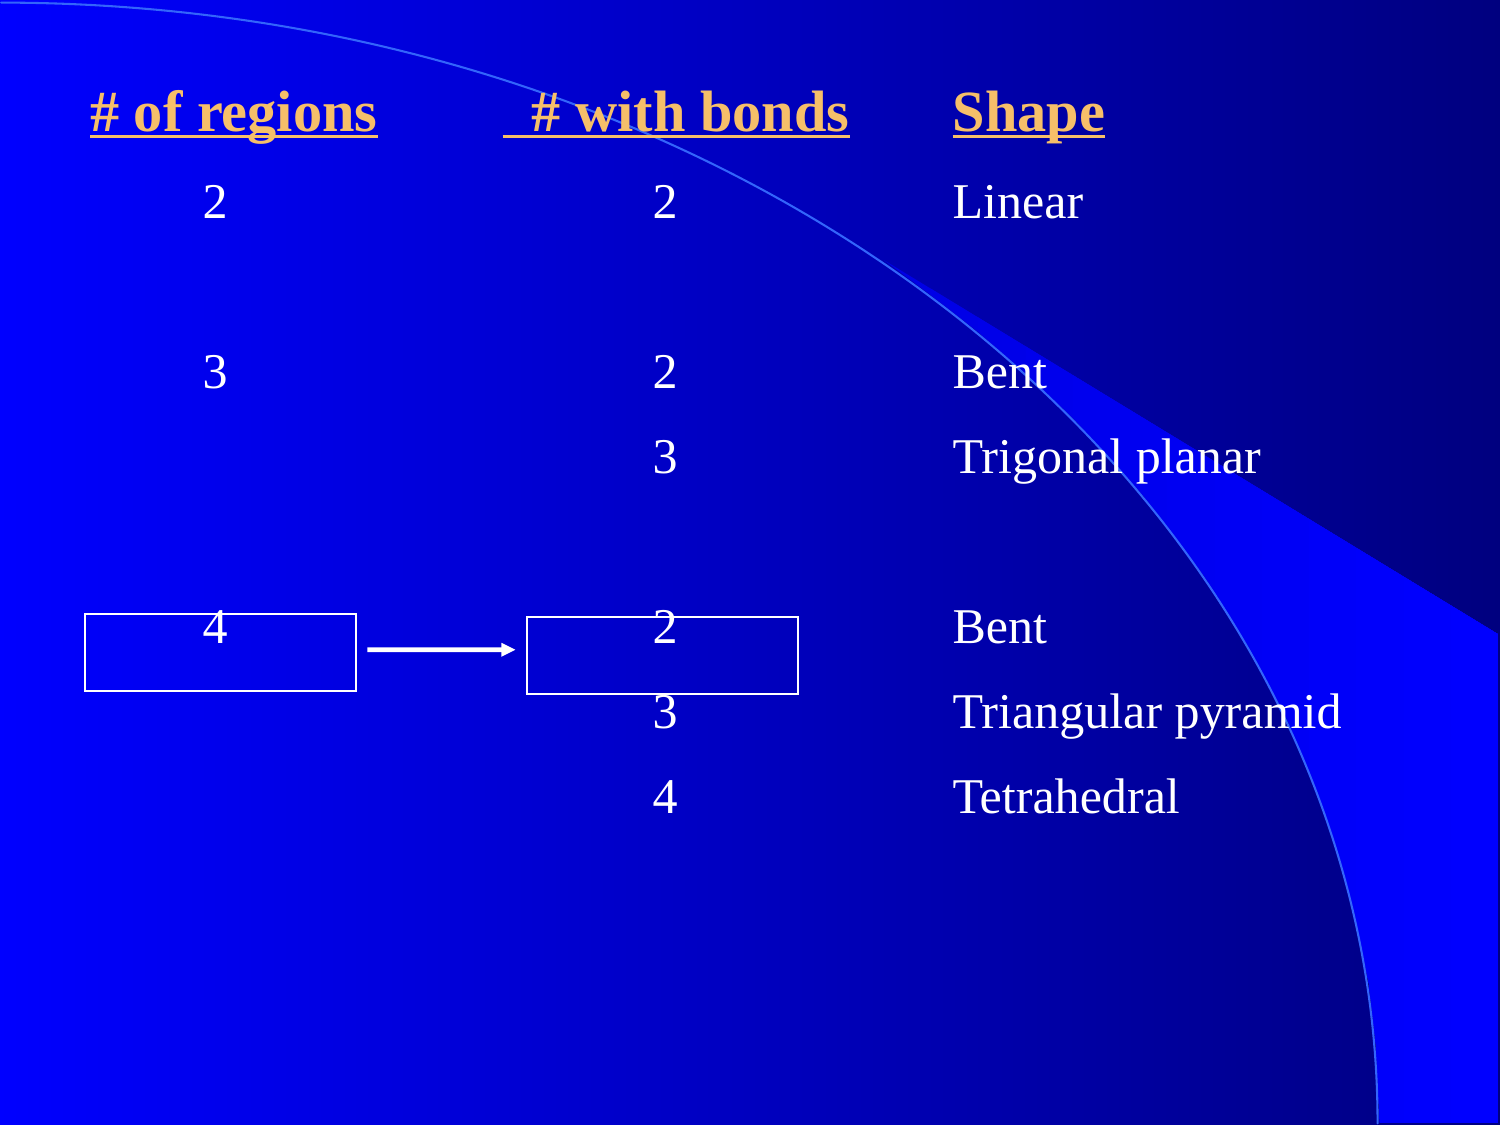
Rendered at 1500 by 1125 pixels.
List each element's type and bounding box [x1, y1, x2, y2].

text_box [38, 65, 1431, 831]
